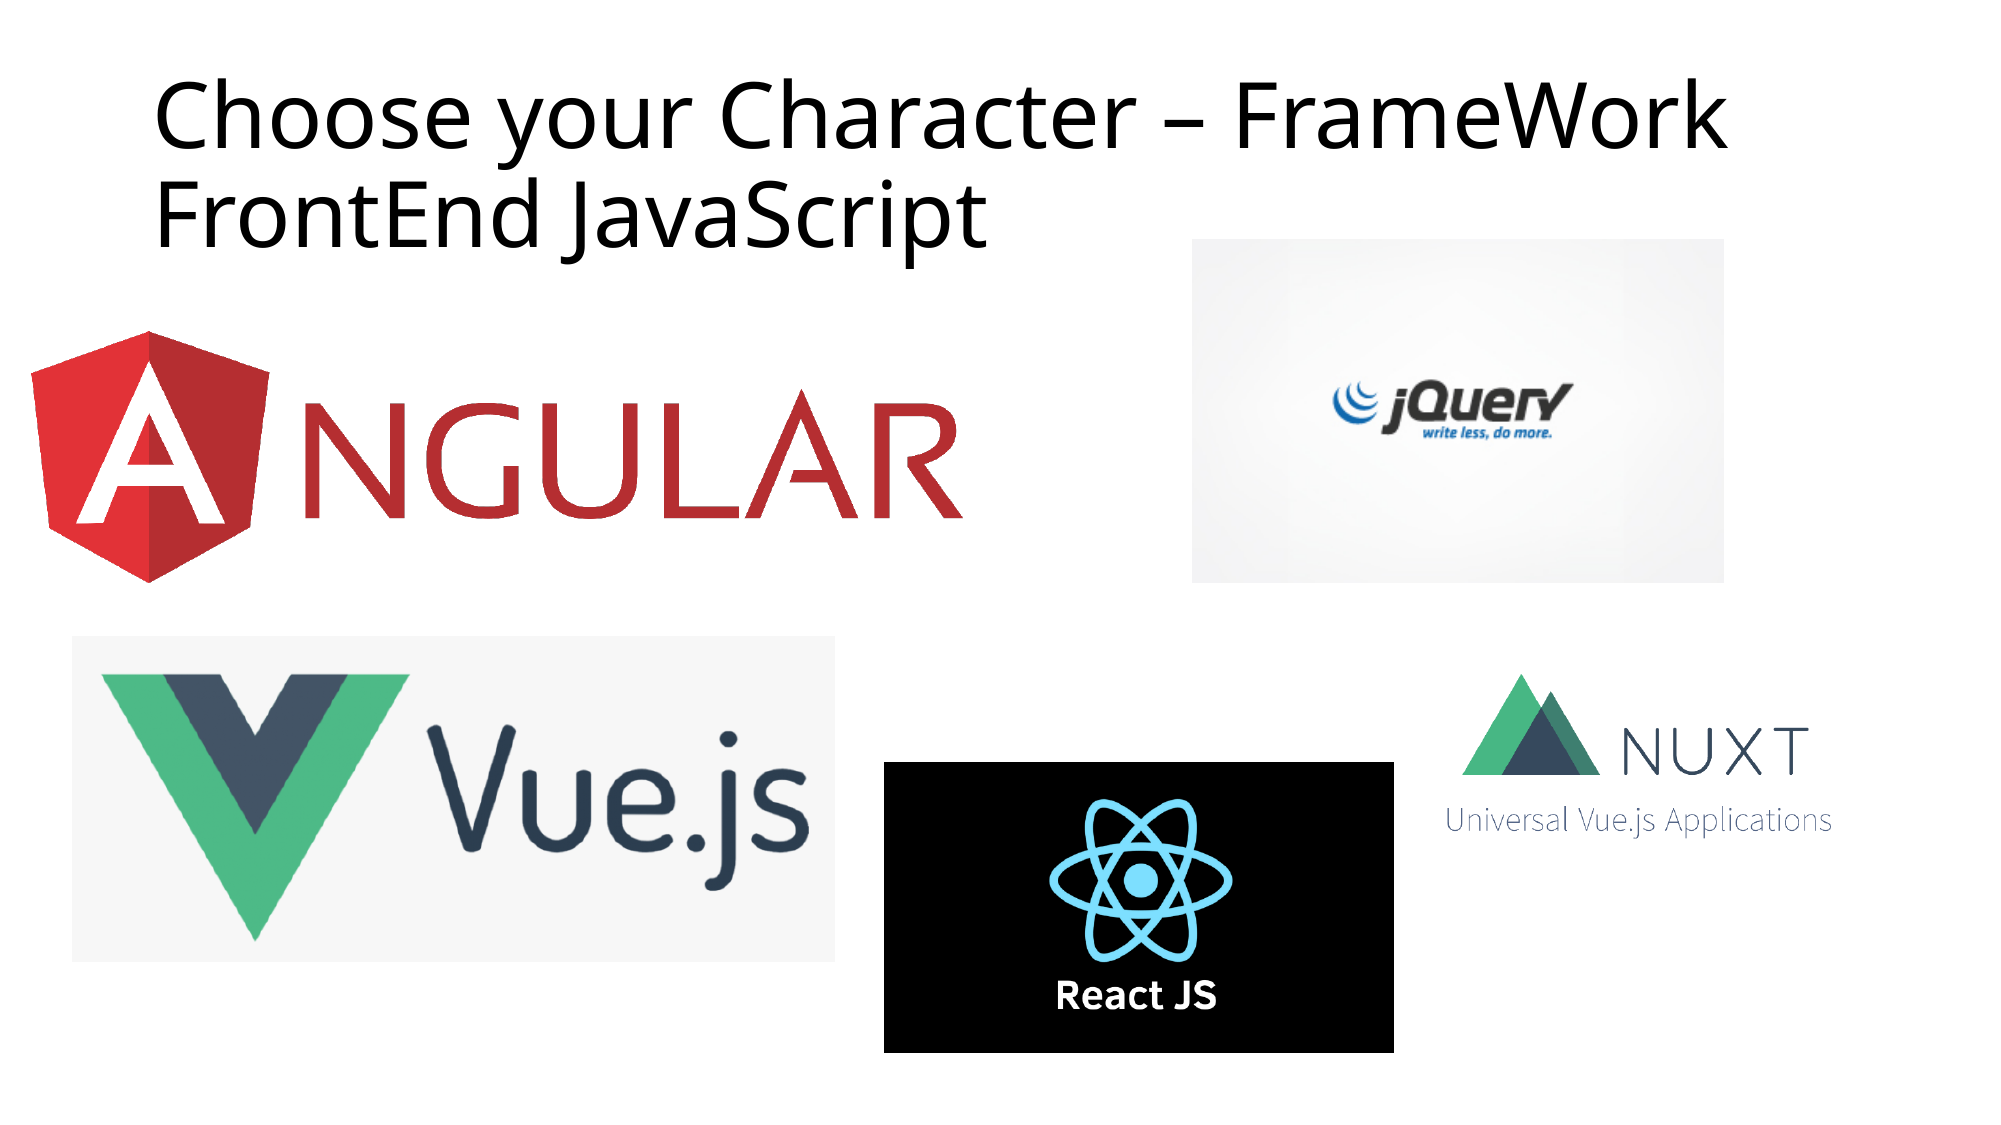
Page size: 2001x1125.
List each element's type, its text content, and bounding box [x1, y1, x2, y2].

picture [72, 636, 835, 962]
picture [1192, 239, 1724, 584]
picture [31, 331, 963, 584]
picture [884, 629, 2000, 1053]
title Choose your Character – FrameWork FrontEnd JavaScript [137, 59, 1863, 278]
